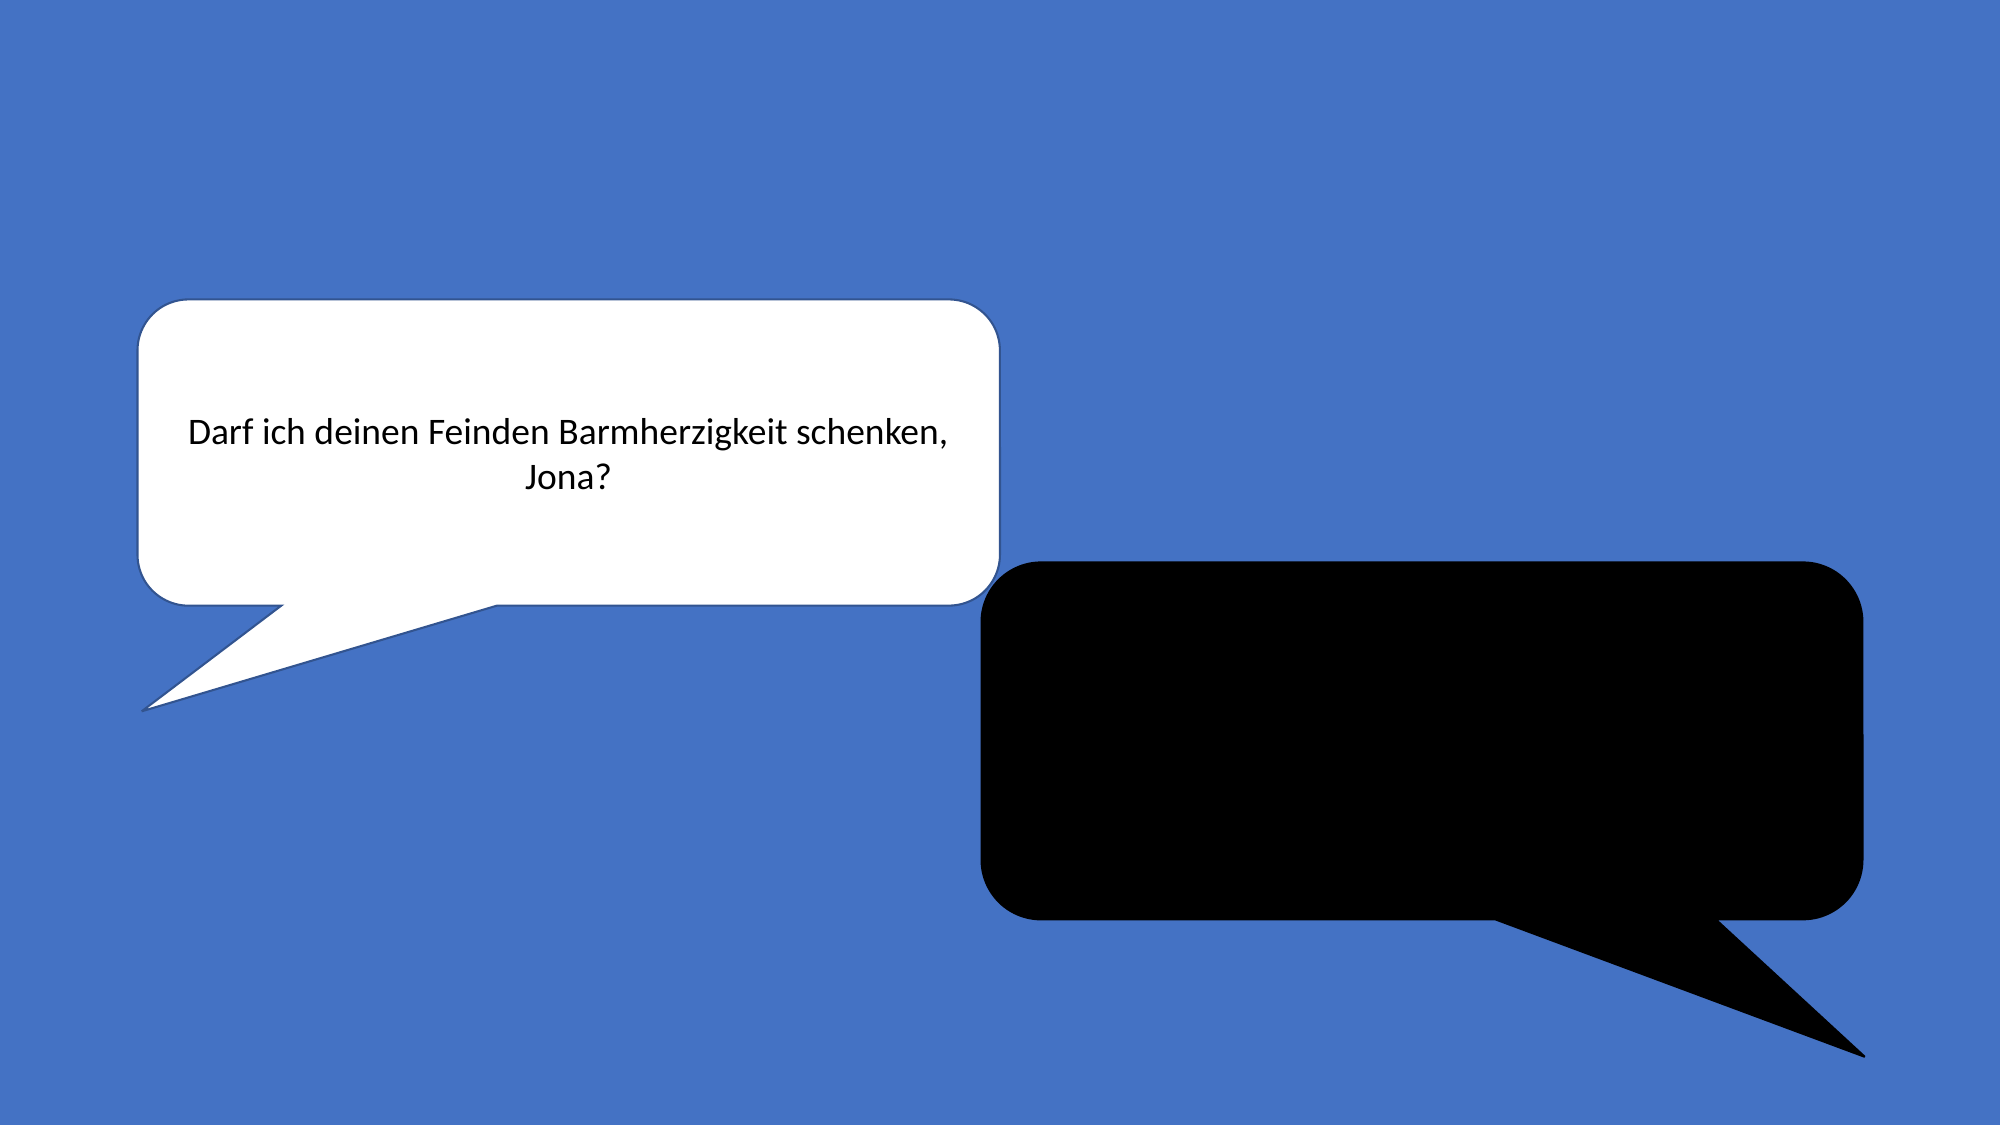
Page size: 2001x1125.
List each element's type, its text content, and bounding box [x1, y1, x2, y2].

text_box Darf ich deinen Feinden Barmherzigkeit schenken, Jona? [136, 298, 1002, 713]
text_box [980, 561, 1866, 1058]
